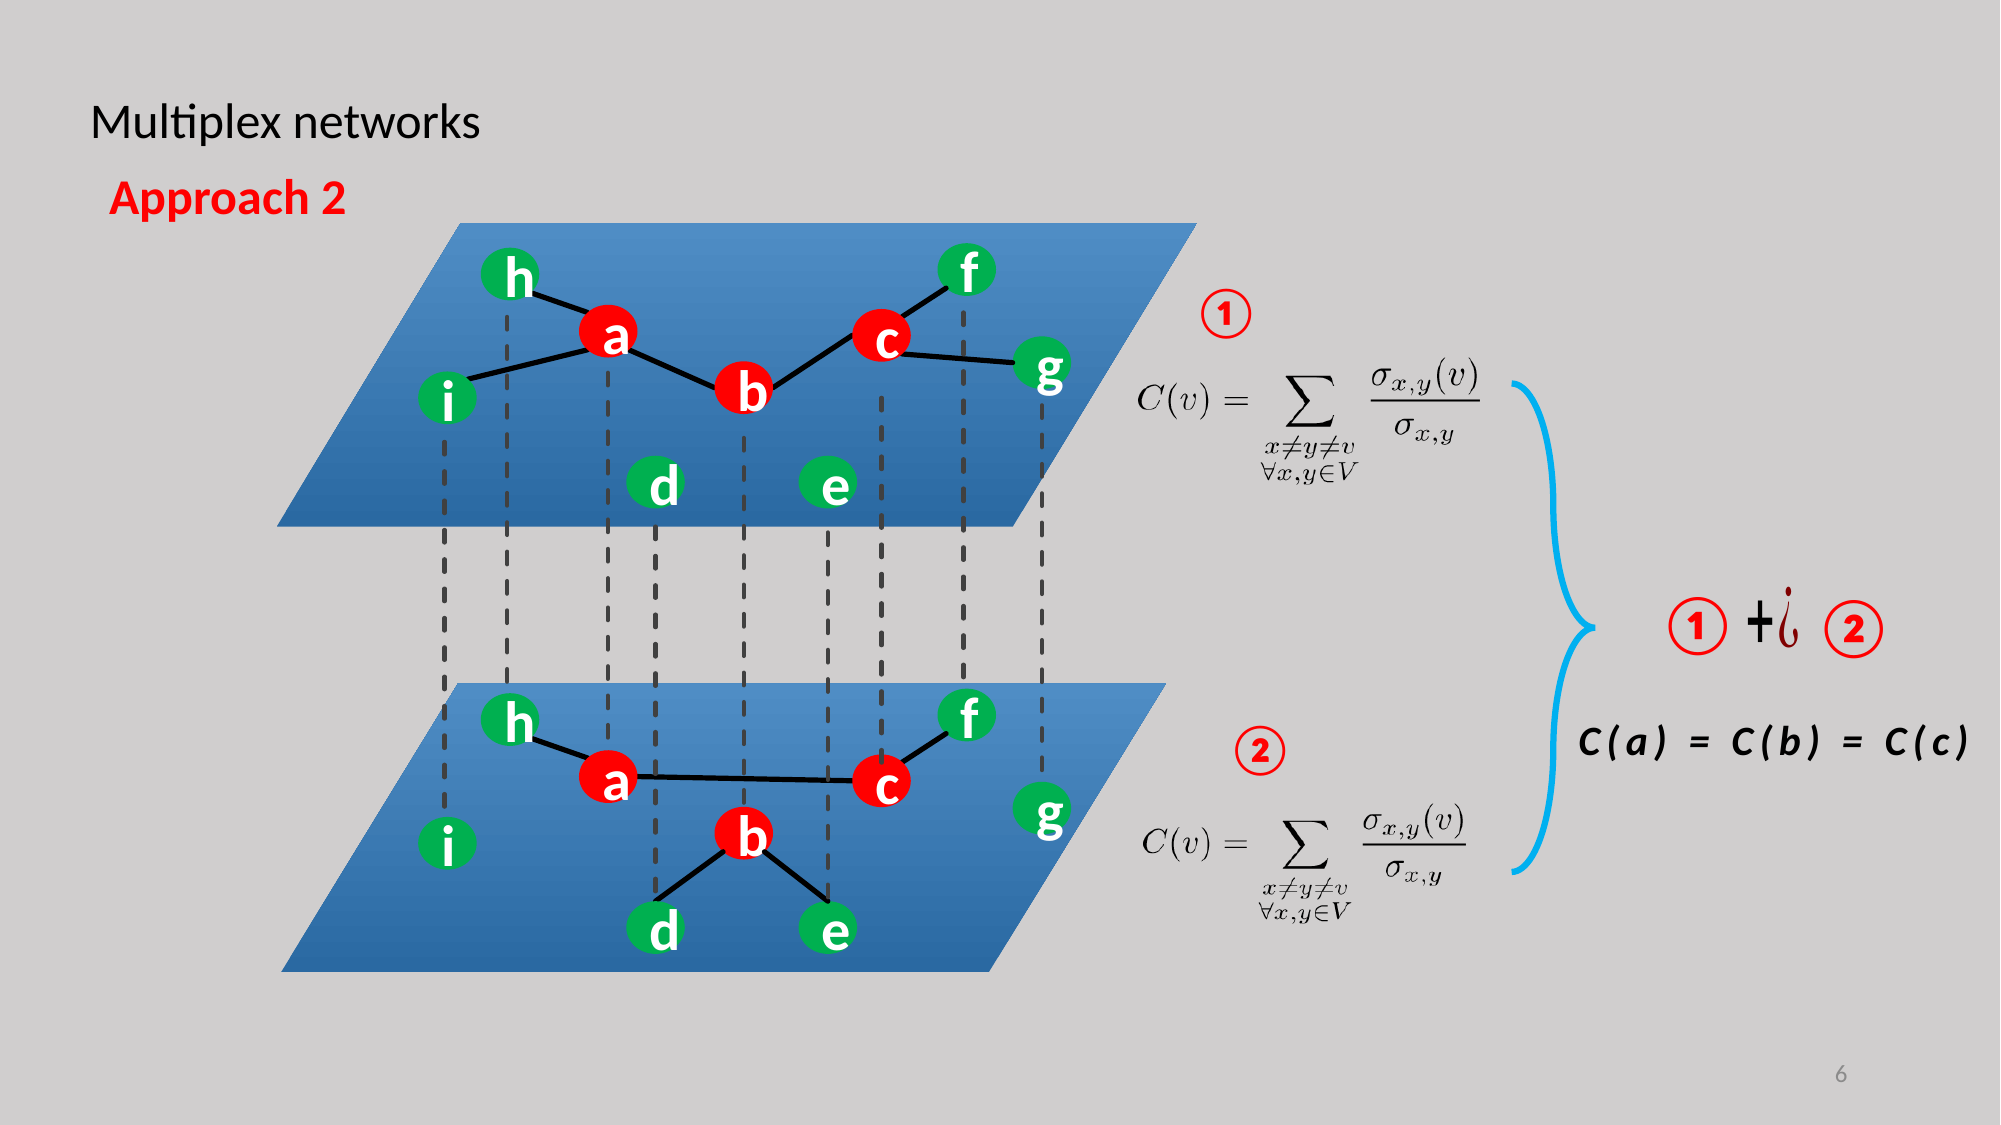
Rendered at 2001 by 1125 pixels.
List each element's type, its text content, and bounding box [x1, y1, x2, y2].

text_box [1137, 709, 1466, 924]
text_box Approach 2 [63, 156, 393, 232]
text_box [1511, 382, 1596, 873]
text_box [1644, 578, 1907, 668]
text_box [1137, 271, 1480, 485]
slide_number 6 [1412, 1042, 1863, 1103]
text_box Multiplex networks [75, 80, 534, 156]
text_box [276, 222, 1197, 972]
text_box C(a) = C(b) = C(c) [1547, 706, 2000, 772]
